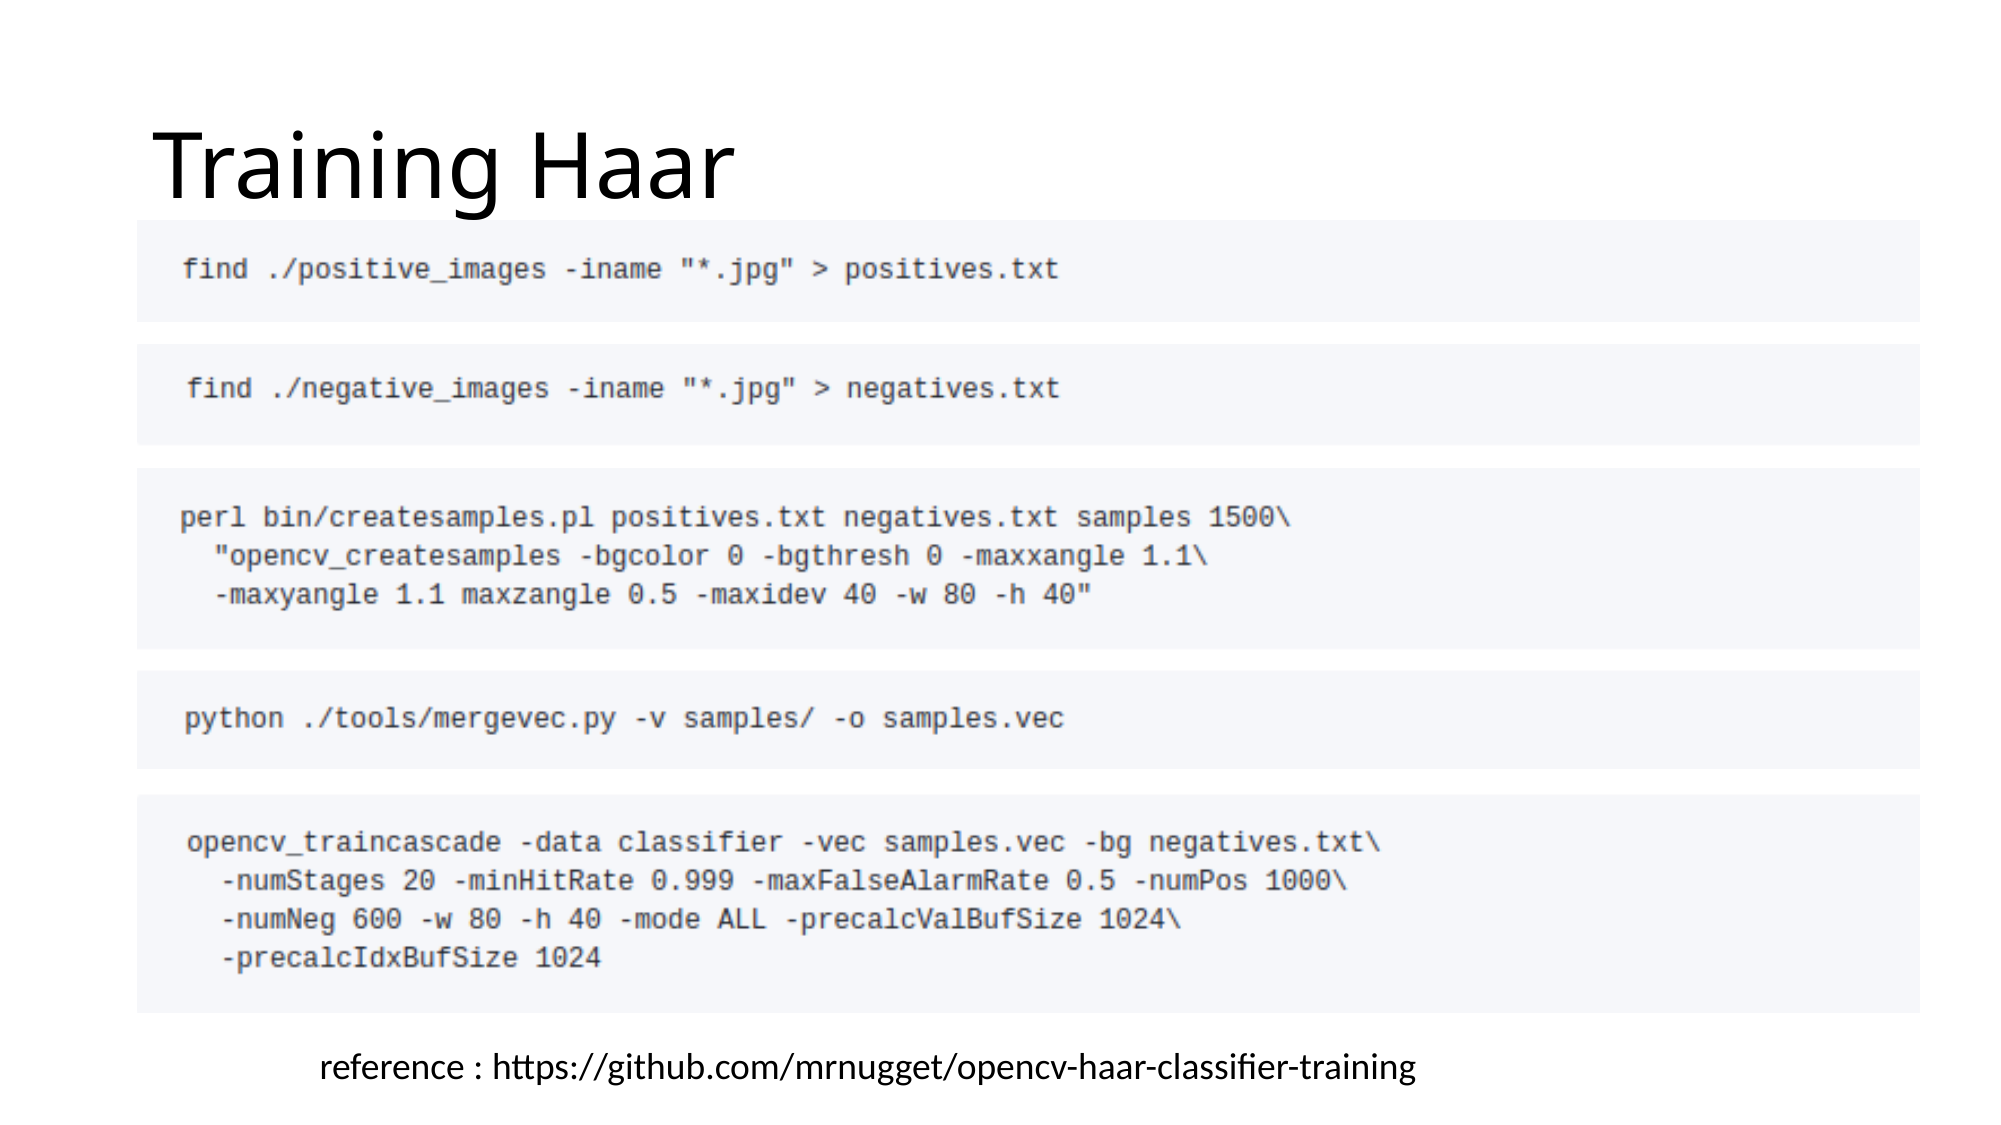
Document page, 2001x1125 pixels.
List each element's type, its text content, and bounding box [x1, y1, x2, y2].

title Training Haar [137, 59, 1863, 220]
picture [137, 344, 1920, 448]
picture [137, 468, 1920, 652]
text_box reference : https://github.com/mrnugget/opencv-haar-classifier-training [304, 1034, 1432, 1095]
picture [137, 793, 1920, 1013]
picture [137, 669, 1920, 769]
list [137, 220, 1920, 323]
